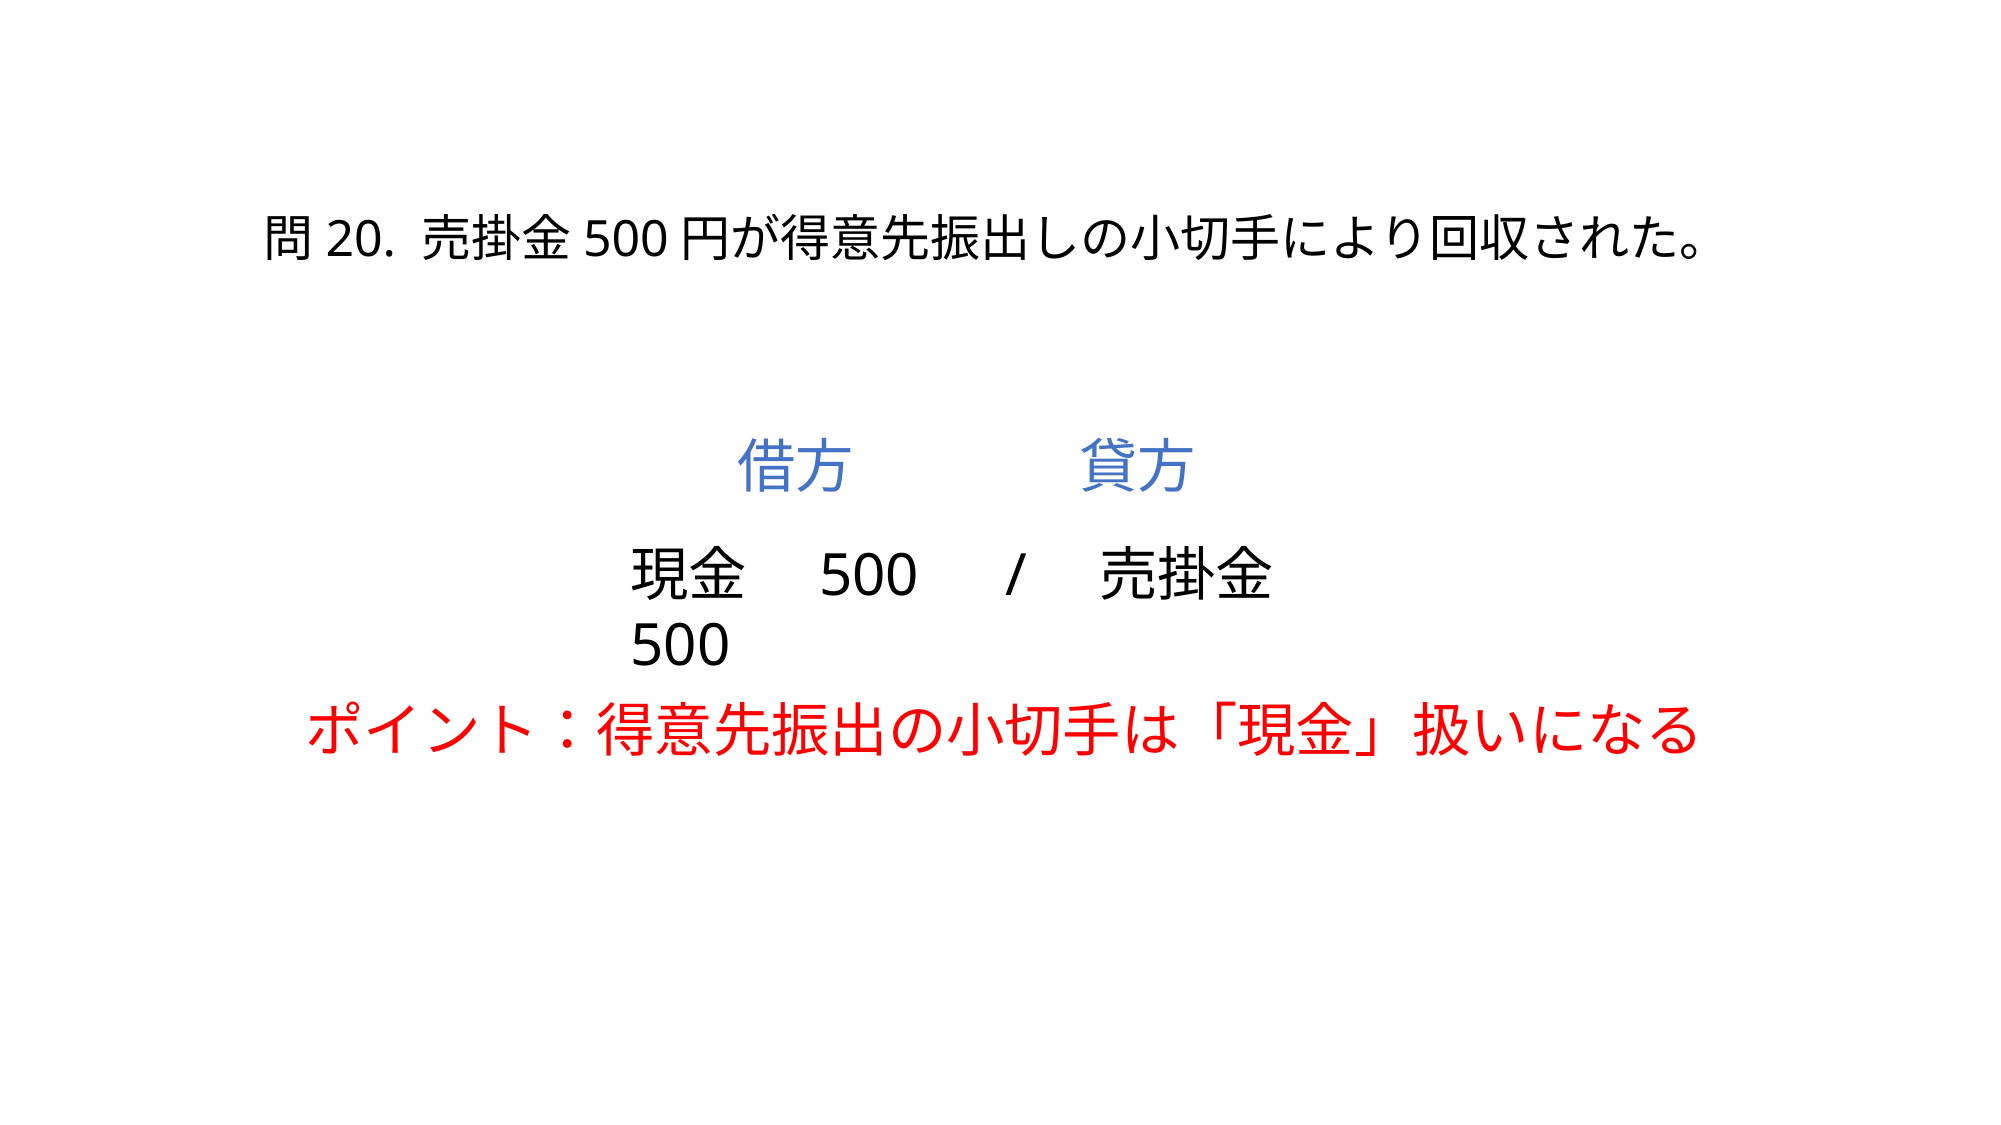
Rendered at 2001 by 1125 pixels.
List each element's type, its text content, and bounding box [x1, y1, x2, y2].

text_box 問20. 売掛金500円が得意先振出しの小切手により回収された。 [248, 199, 1784, 275]
text_box 現金 500 / 売掛金 500 [615, 529, 1525, 685]
text_box 貸方 [1064, 422, 1239, 507]
text_box ポイント：得意先振出の小切手は「現金」扱いになる [290, 685, 1784, 771]
text_box 借方 [722, 422, 897, 507]
